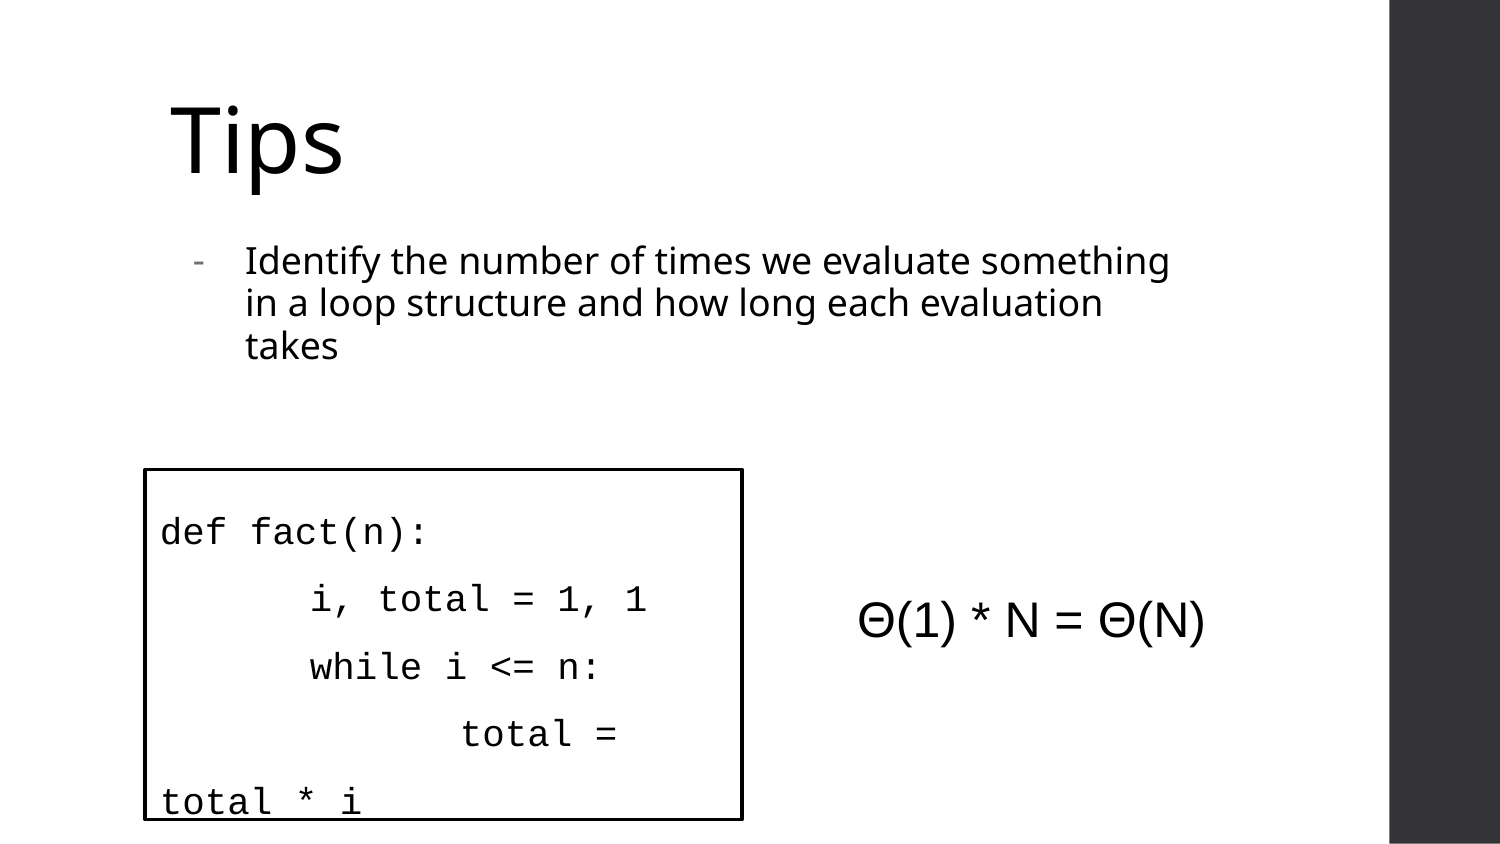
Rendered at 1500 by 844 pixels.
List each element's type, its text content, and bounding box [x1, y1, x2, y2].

text_box Θ(1) * Ν = Θ(N) [842, 572, 1232, 716]
text_box def fact(n): i, total = 1, 1 while i <= n: total = total * i return total [145, 469, 742, 820]
list Identify the number of times we evaluate something in a loop structure and how long each evaluation takes [155, 225, 1213, 761]
title Tips [155, 45, 1348, 209]
